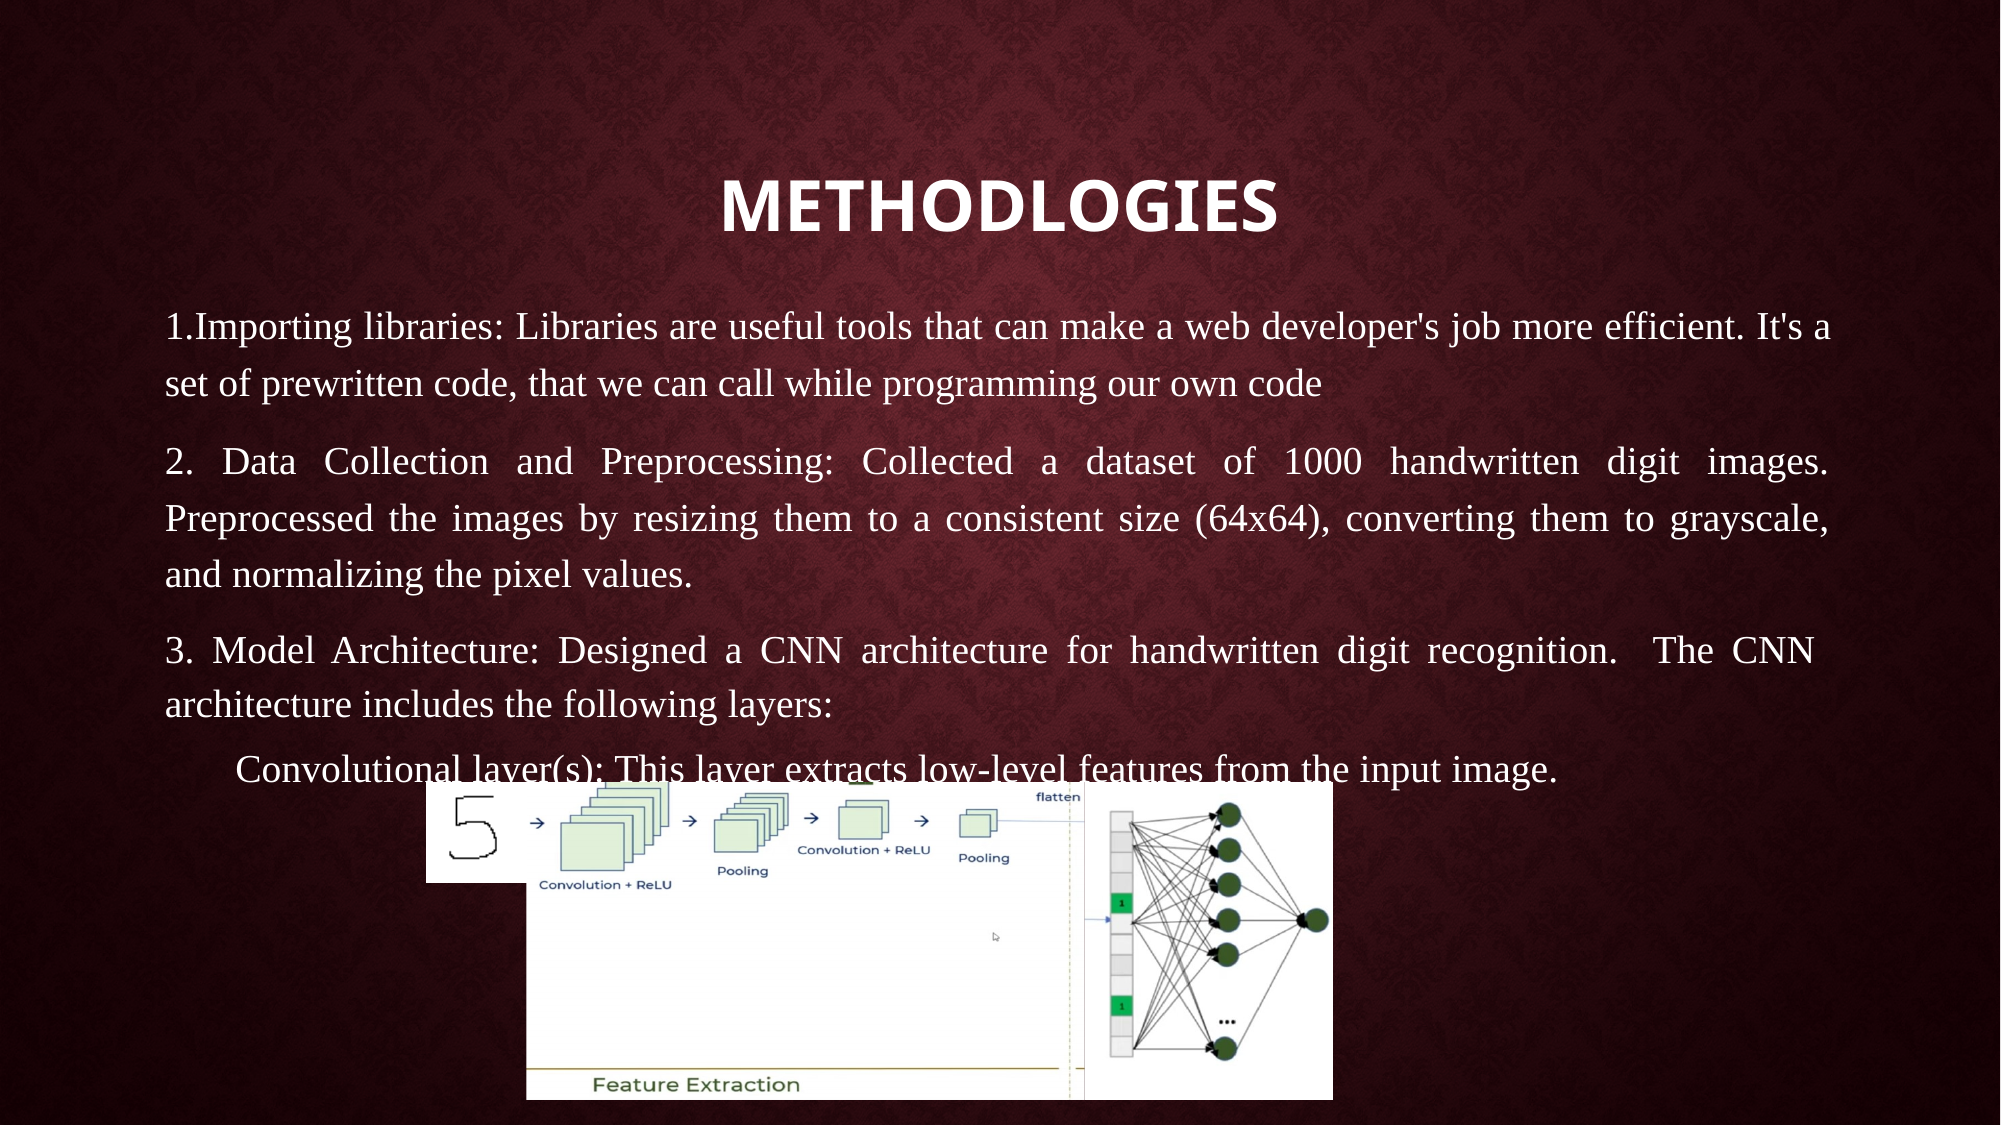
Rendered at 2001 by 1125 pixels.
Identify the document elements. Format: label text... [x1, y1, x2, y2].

picture [425, 782, 1334, 1116]
title METHODLOGIES [149, 99, 1849, 283]
list 1.Importing libraries: Libraries are useful tools that can make a web developer's job more efficient. It's a set of prewritten code, that we can call while programming our own code 2. Data Collection and Preprocessing: Collected a dataset of 1000 handwritten digit images. Preprocessed the images by resizing them to a consistent size (64x64), converting them to grayscale, and normalizing the pixel values. 3. Model Architecture: Designed a CNN architecture for handwritten digit recognition. The CNN architecture includes the following layers: Convolutional layer(s): This layer extracts low-level features from the input image. [149, 283, 1849, 1010]
